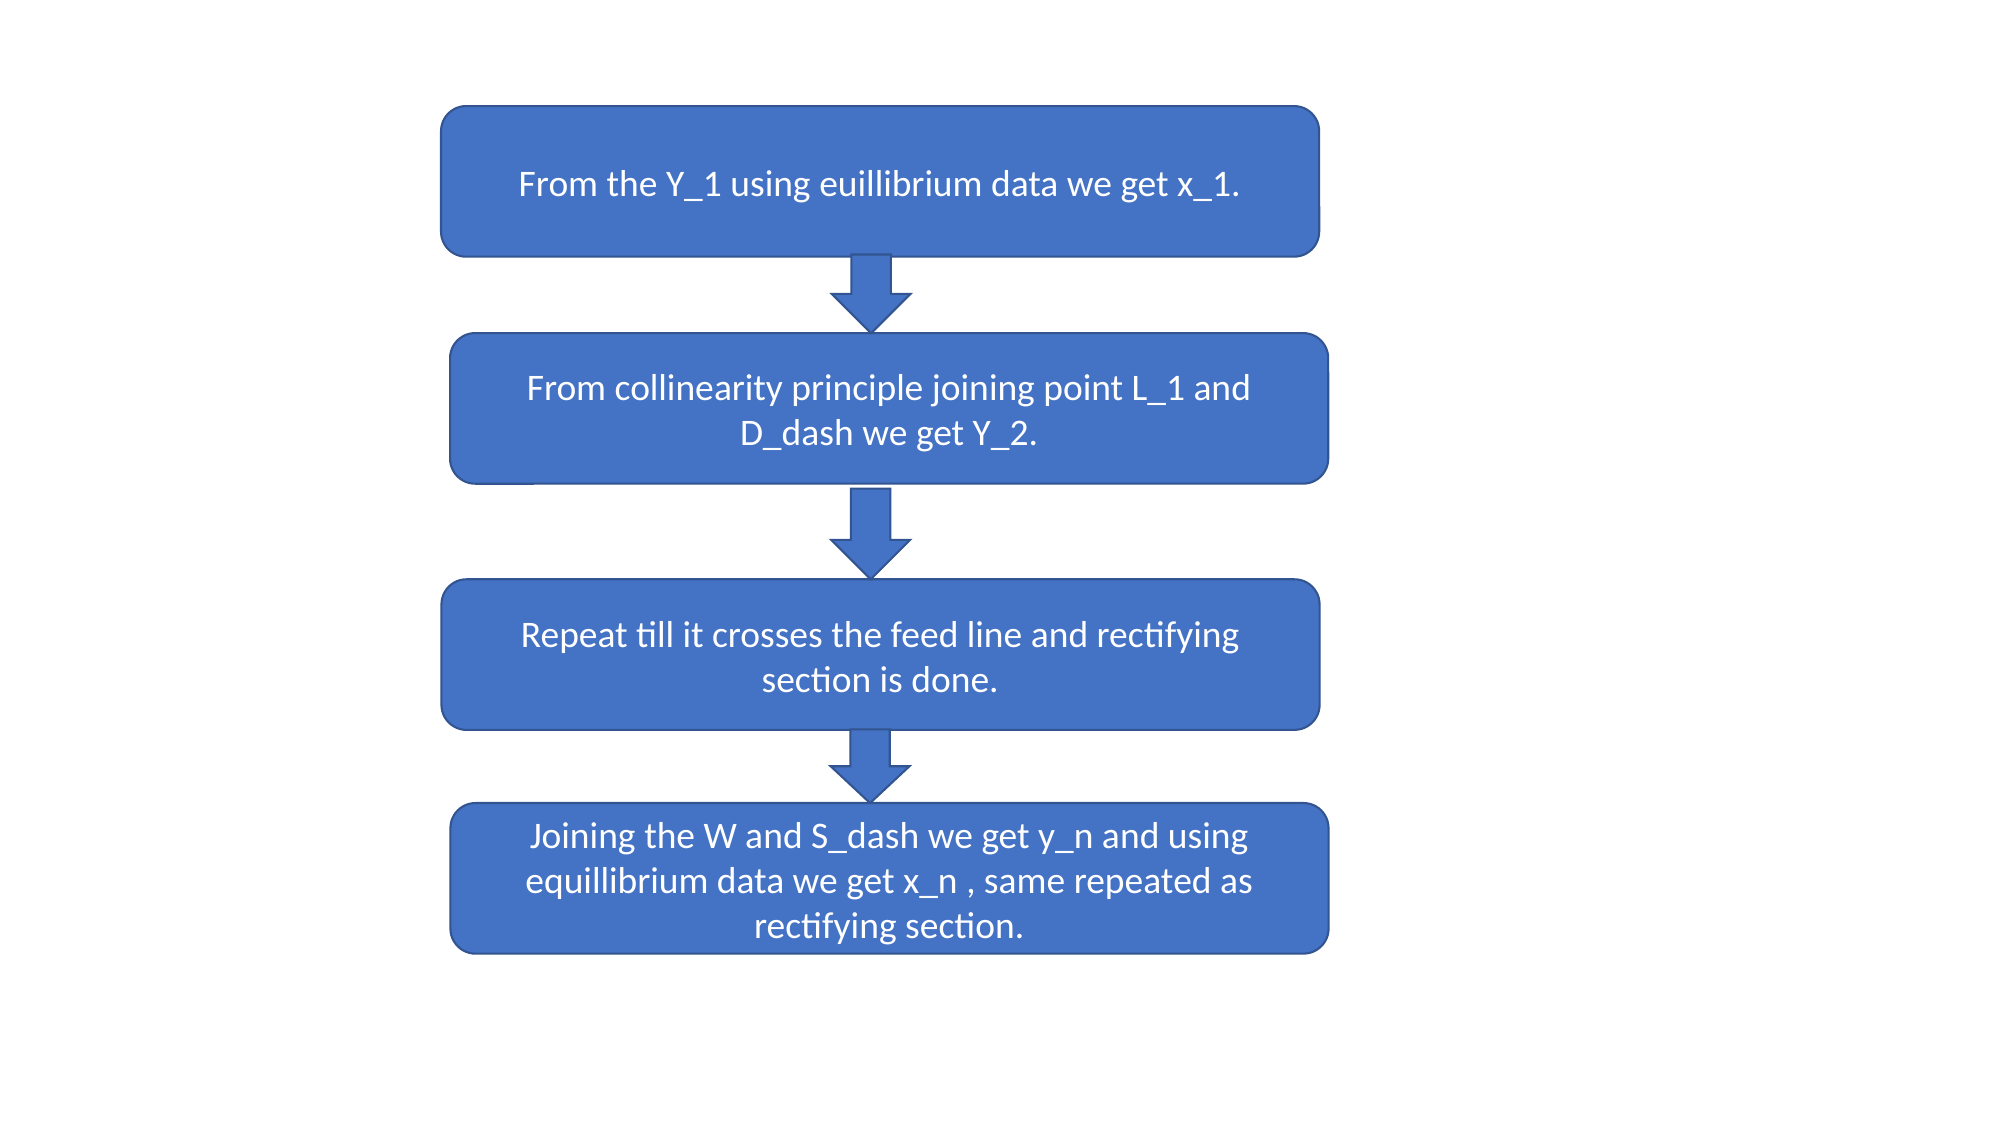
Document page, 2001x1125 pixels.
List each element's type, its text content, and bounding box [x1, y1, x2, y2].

text_box Repeat till it crosses the feed line and rectifying section is done. [440, 578, 1321, 731]
text_box [828, 728, 913, 805]
text_box From collinearity principle joining point L_1 and D_dash we get Y_2. [449, 332, 1330, 485]
text_box [828, 487, 913, 581]
text_box Joining the W and S_dash we get y_n and using equillibrium data we get x_n , same repeated as rectifying section. [449, 801, 1330, 955]
text_box [829, 253, 914, 335]
text_box From the Y_1 using euillibrium data we get x_1. [439, 105, 1321, 258]
